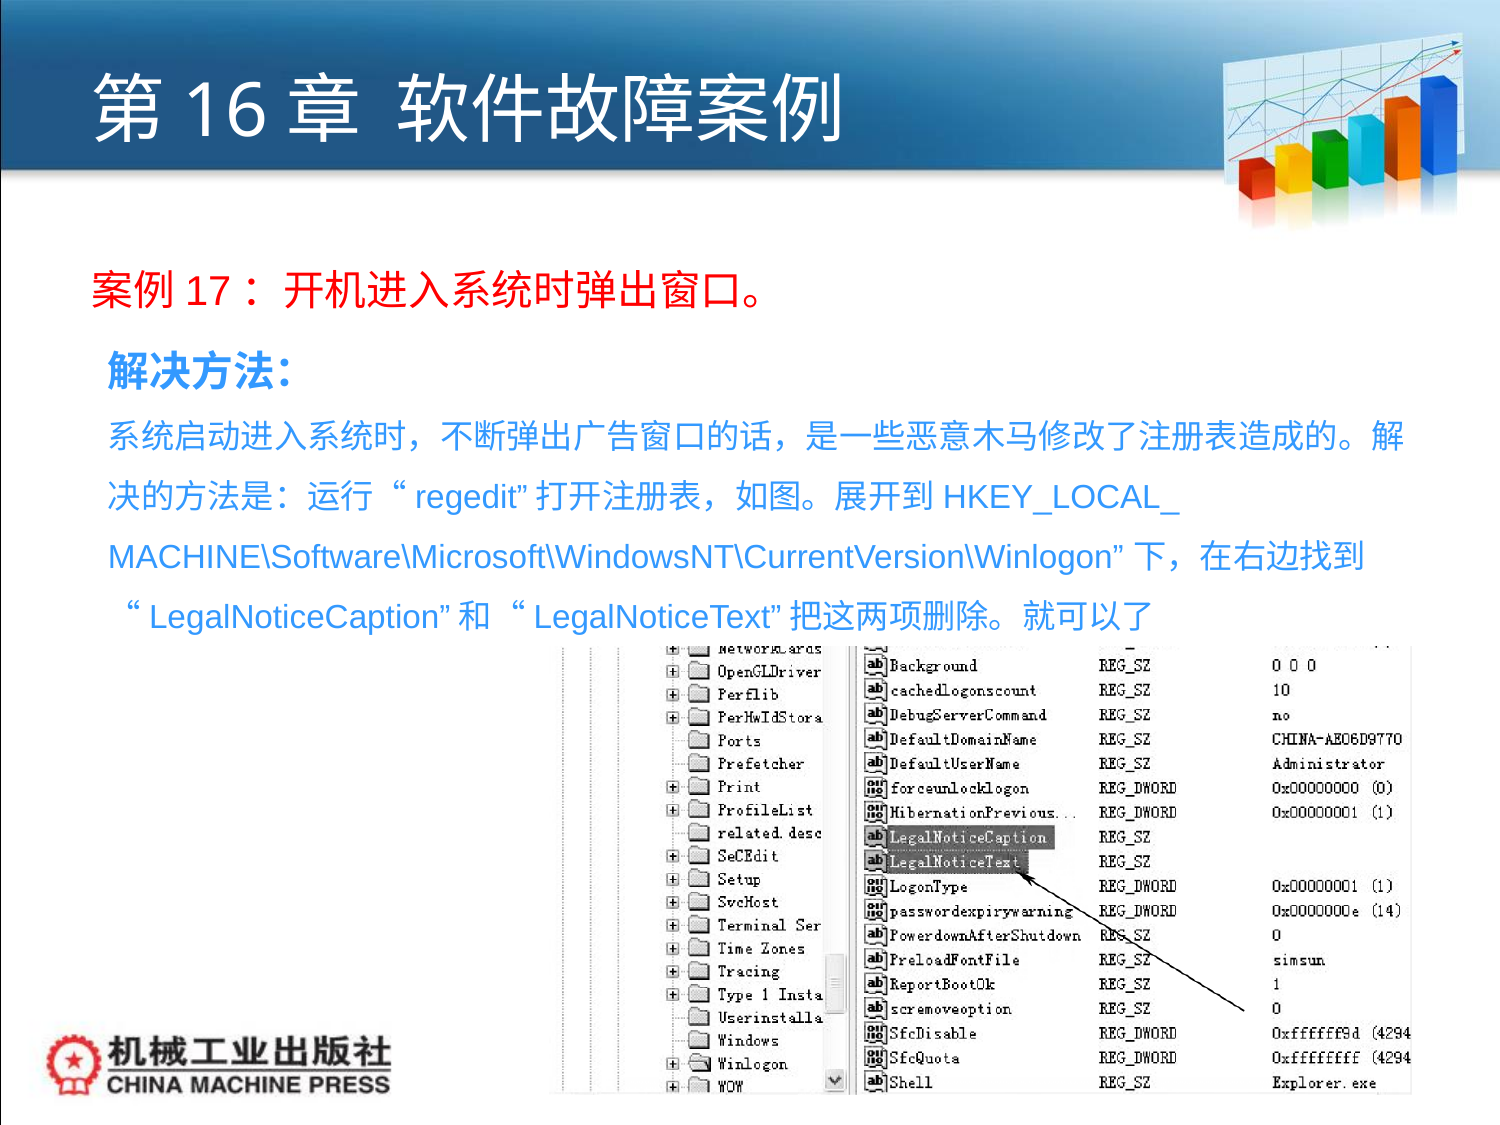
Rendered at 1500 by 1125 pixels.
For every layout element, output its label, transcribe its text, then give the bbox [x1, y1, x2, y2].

picture [0, 0, 1500, 1125]
text_box 案例17：开机进入系统时弹出窗口。 [76, 231, 1412, 322]
title 第16章 软件故障案例 [75, 42, 1425, 171]
text_box 解决方法： 系统启动进入系统时，不断弹出广告窗口的话，是一些恶意木马修改了注册表造成的。解决的方法是：运行“regedit”打开注册表，如图。展开到HKEY_LOCAL_ MACHINE\Software\Microsoft\WindowsNT\CurrentVersion\Winlogon”下，在右边找到“LegalNoticeCaption”和“LegalNoticeText”把这两项删除。就可以了 [93, 312, 1429, 643]
